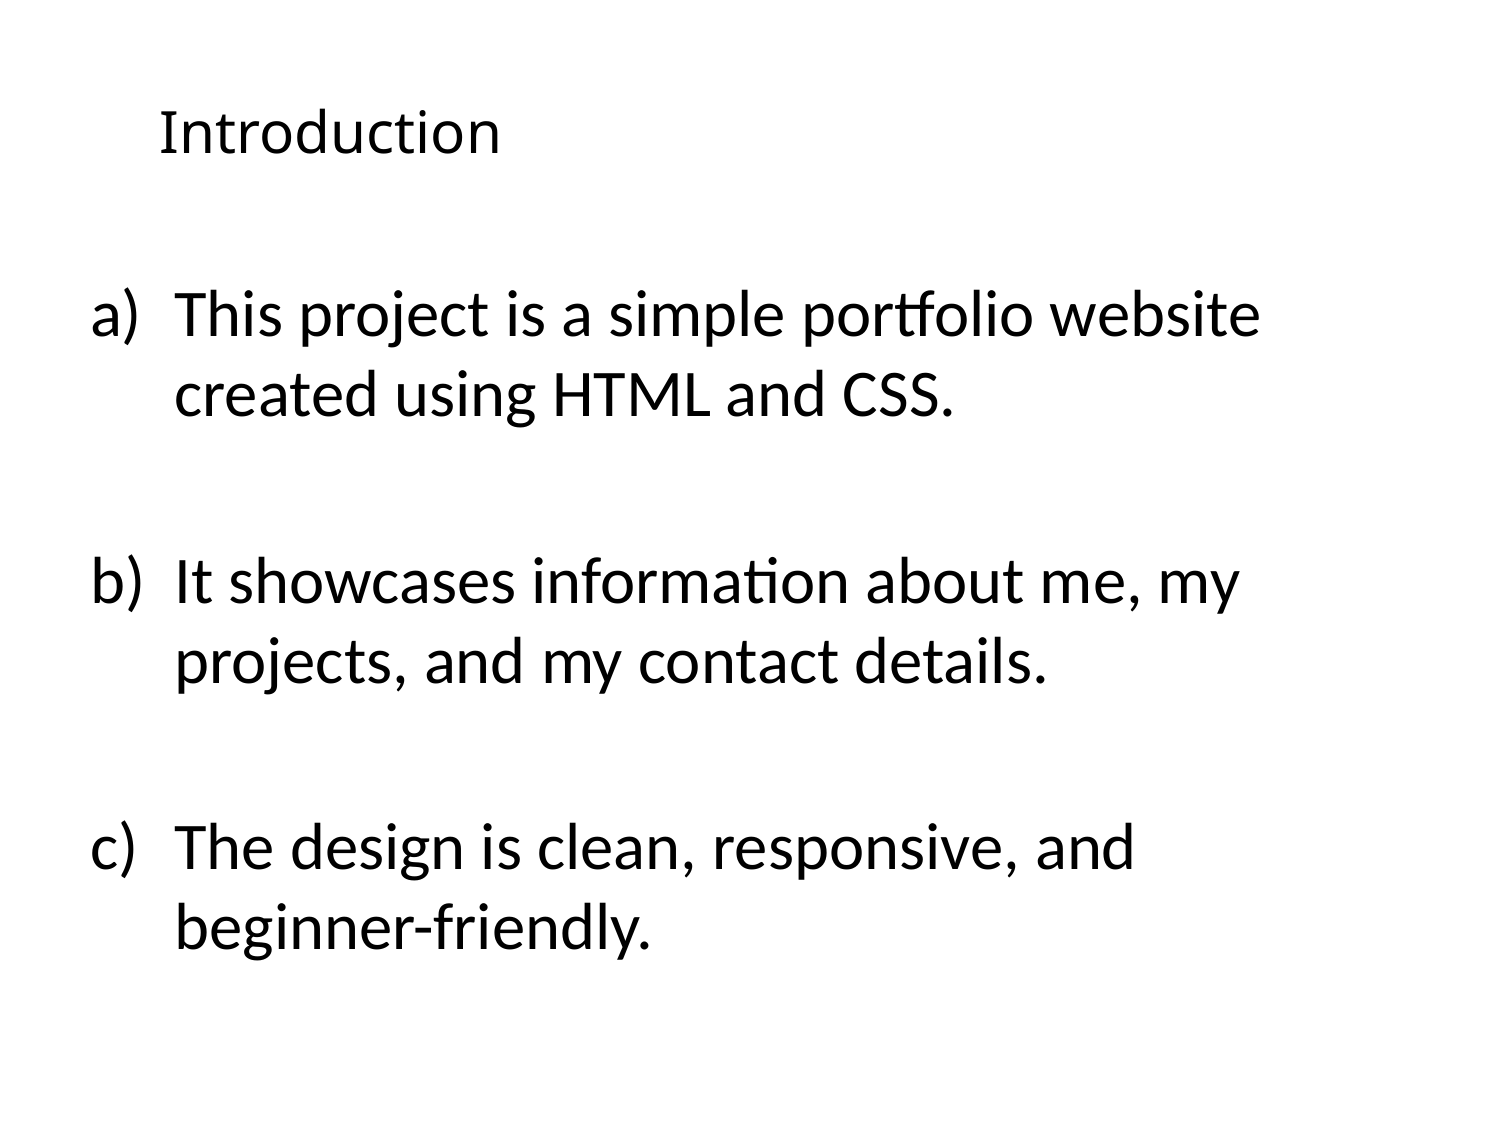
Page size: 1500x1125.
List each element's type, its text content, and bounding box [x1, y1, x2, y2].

list This project is a simple portfolio website created using HTML and CSS. It showcases information about me, my projects, and my contact details. The design is clean, responsive, and beginner-friendly. [75, 262, 1425, 1005]
title Introduction [75, 45, 588, 216]
